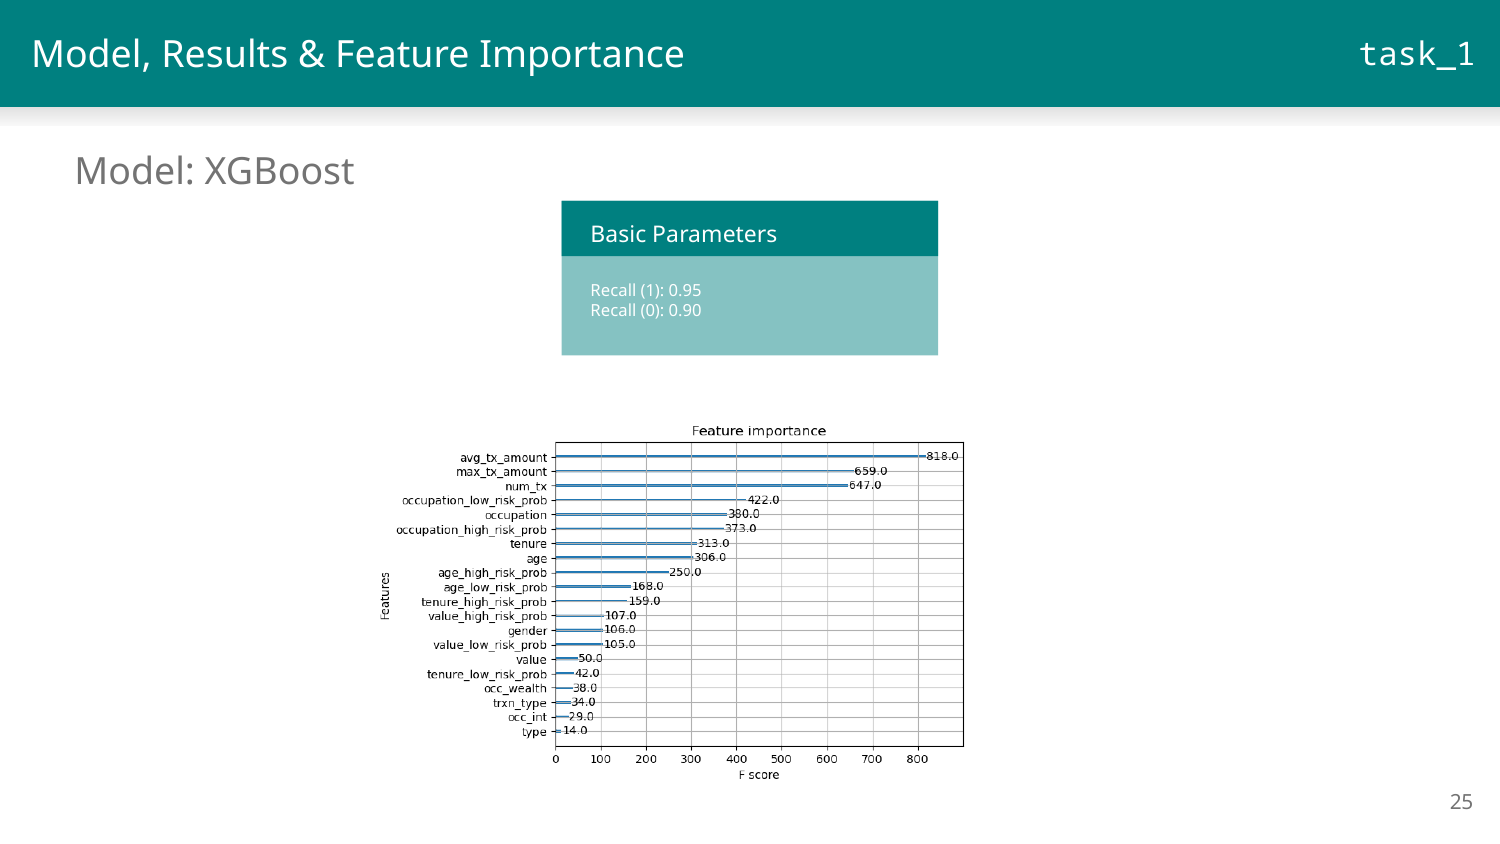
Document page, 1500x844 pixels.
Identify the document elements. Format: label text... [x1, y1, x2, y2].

picture [370, 416, 970, 790]
title task_1 [1343, 2, 1500, 102]
slide_number 25 [1398, 770, 1489, 835]
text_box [561, 200, 939, 356]
text_box Model: XGBoost [59, 131, 1081, 211]
title Model, Results & Feature Importance [16, 2, 1343, 102]
